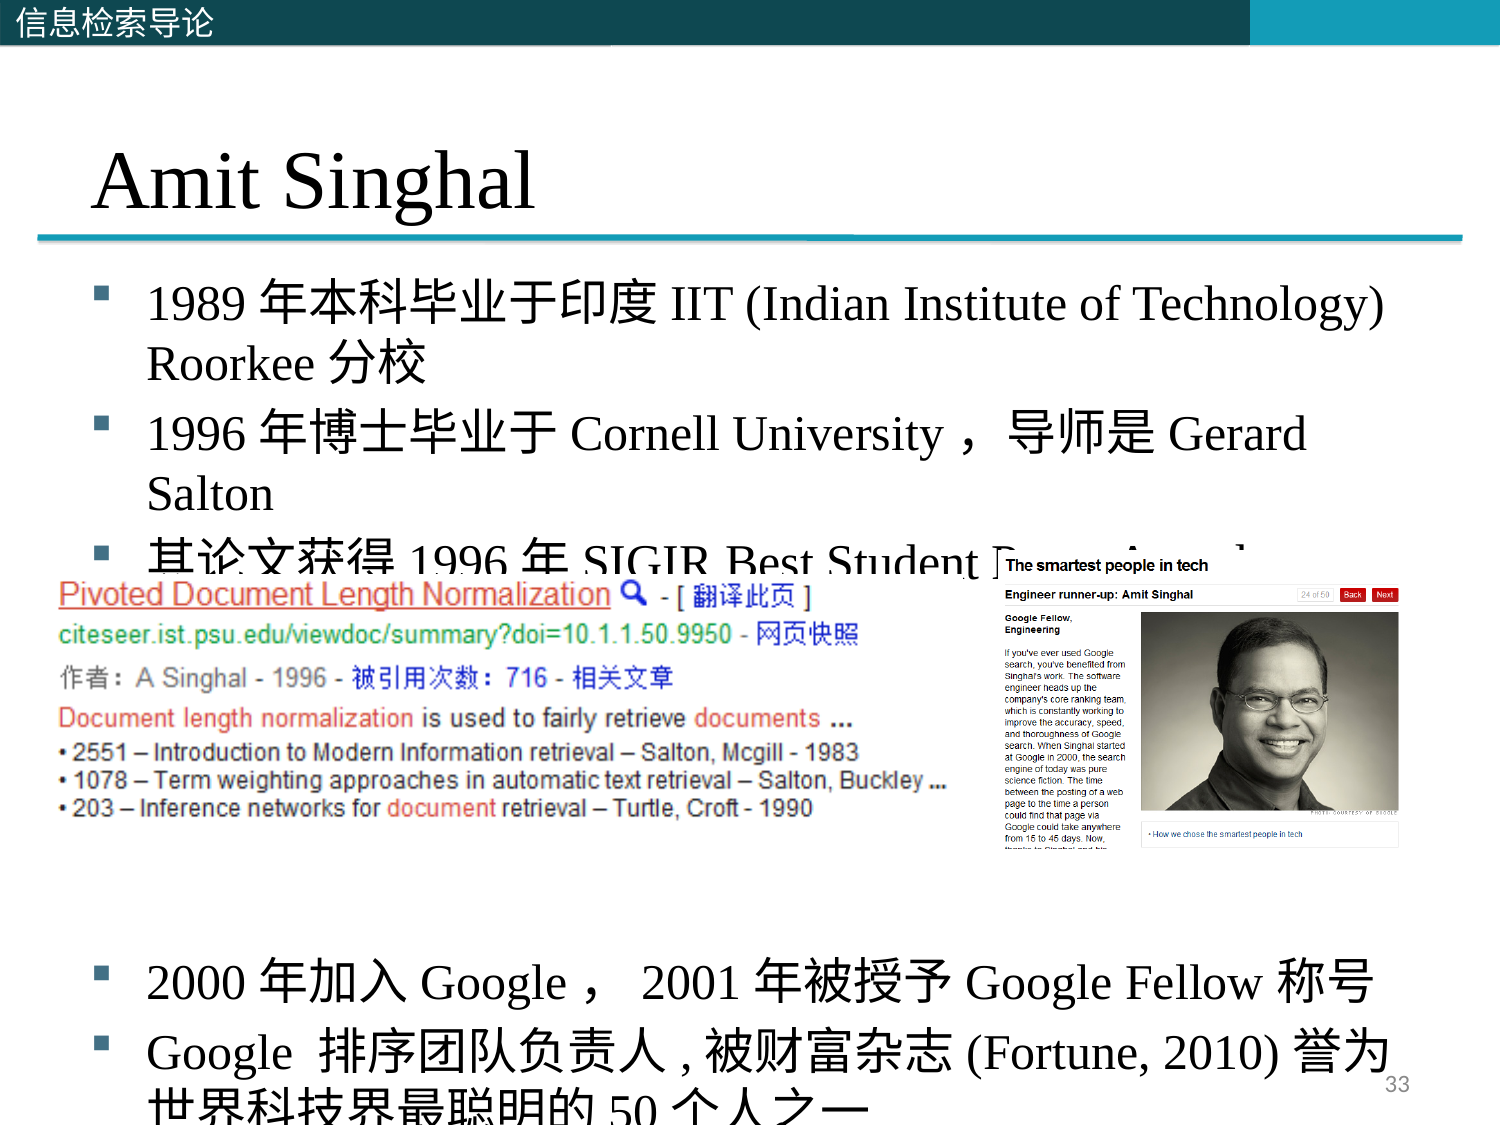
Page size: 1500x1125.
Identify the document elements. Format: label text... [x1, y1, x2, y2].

title Amit Singhal [74, 44, 1426, 233]
picture [997, 550, 1400, 850]
slide_number 33 [1074, 1062, 1425, 1103]
list 1989年本科毕业于印度IIT (Indian Institute of Technology) Roorkee分校 1996年博士毕业于Cornell University，导师是Gerard Salton 其论文获得1996年SIGIR Best Student Paper Award 2000年加入Google，2001年被授予Google Fellow称号 Google 排序团队负责人,被财富杂志(Fortune, 2010)誉为世界科技界最聪明的50个人之一 [74, 262, 1426, 1076]
picture [52, 573, 963, 843]
